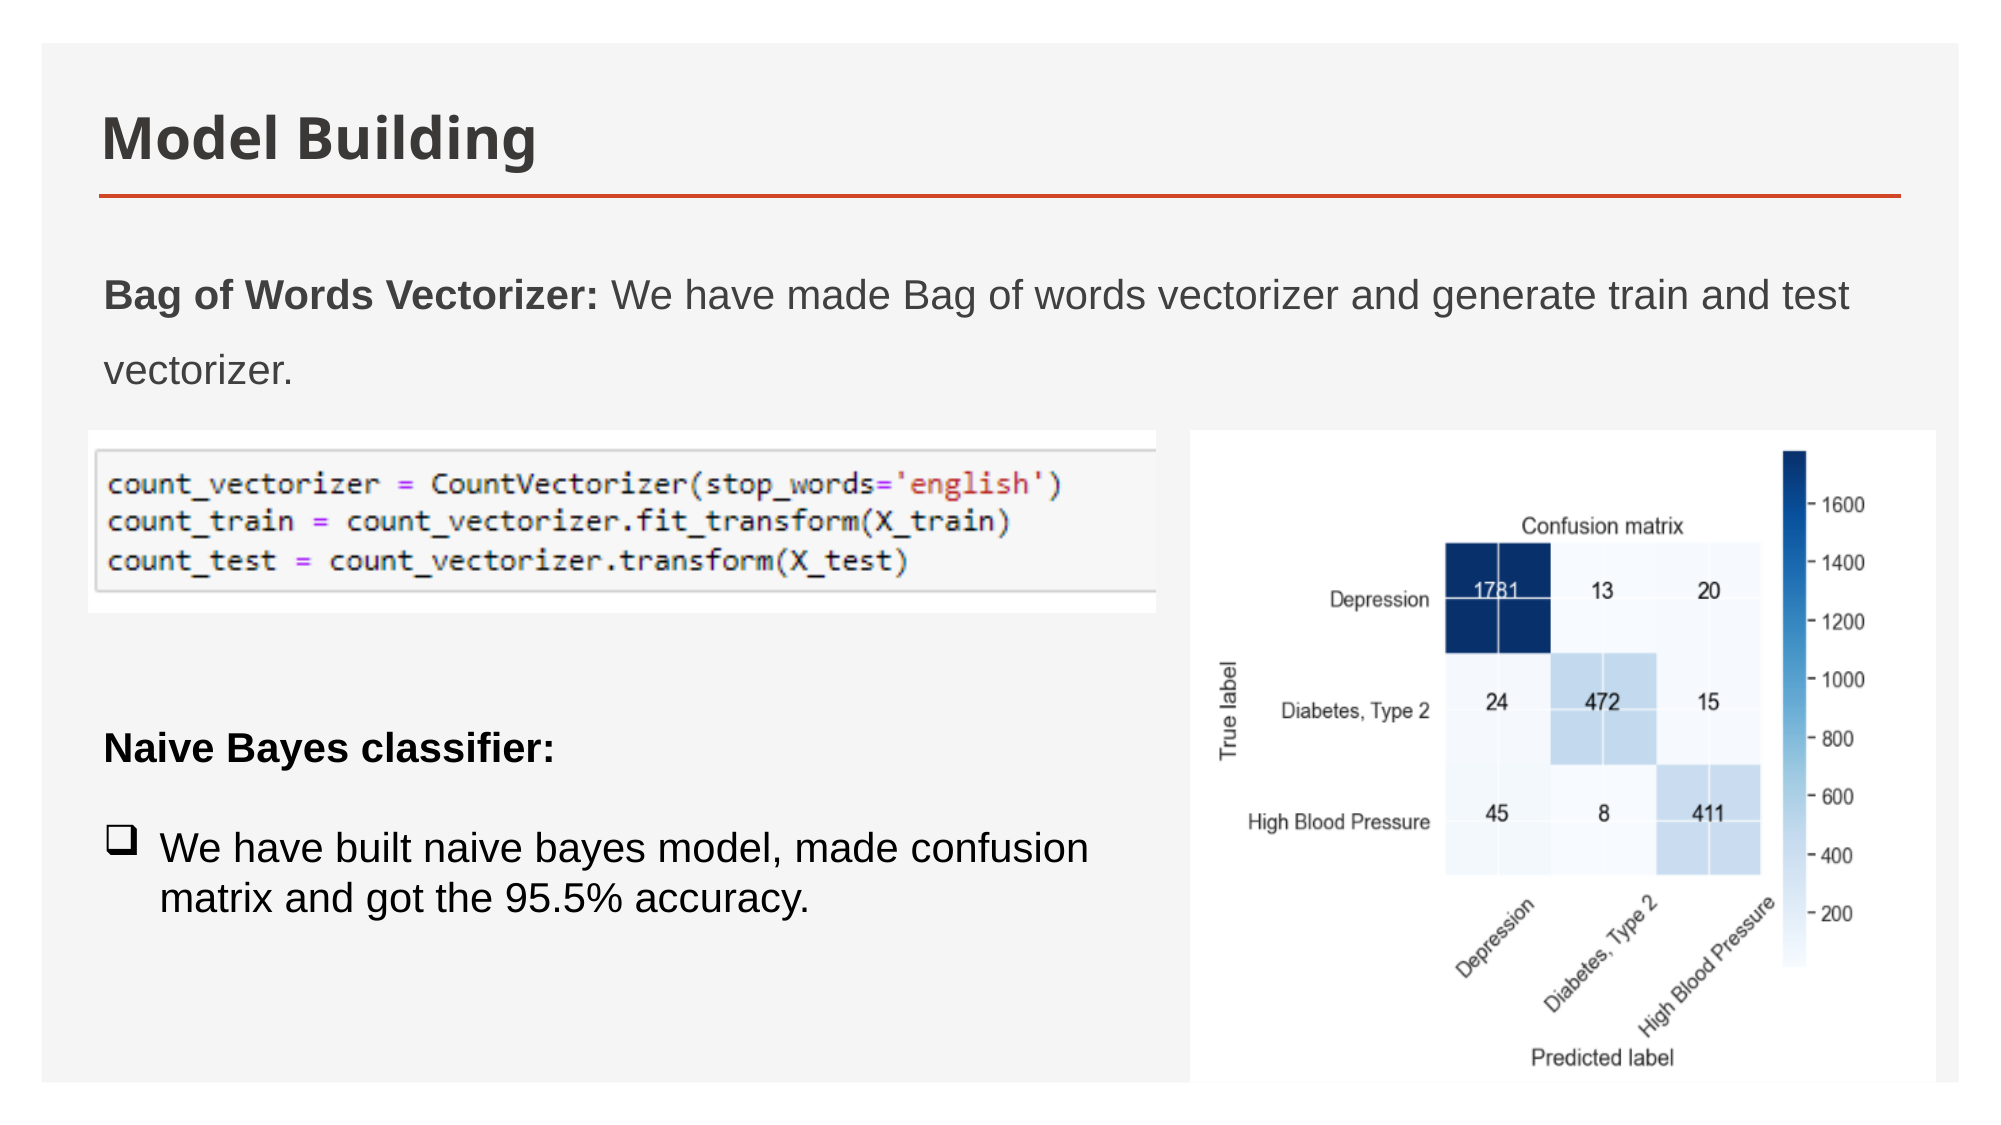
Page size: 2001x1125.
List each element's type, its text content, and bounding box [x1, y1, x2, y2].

title Model Building [85, 73, 1214, 179]
picture [88, 430, 1156, 614]
picture [1190, 430, 1936, 1083]
text_box Naive Bayes classifier: We have built naive bayes model, made confusion matrix and got the 95.5% accuracy. [88, 614, 1109, 928]
list Bag of Words Vectorizer: We have made Bag of words vectorizer and generate train and test vectorizer. [88, 235, 1890, 888]
